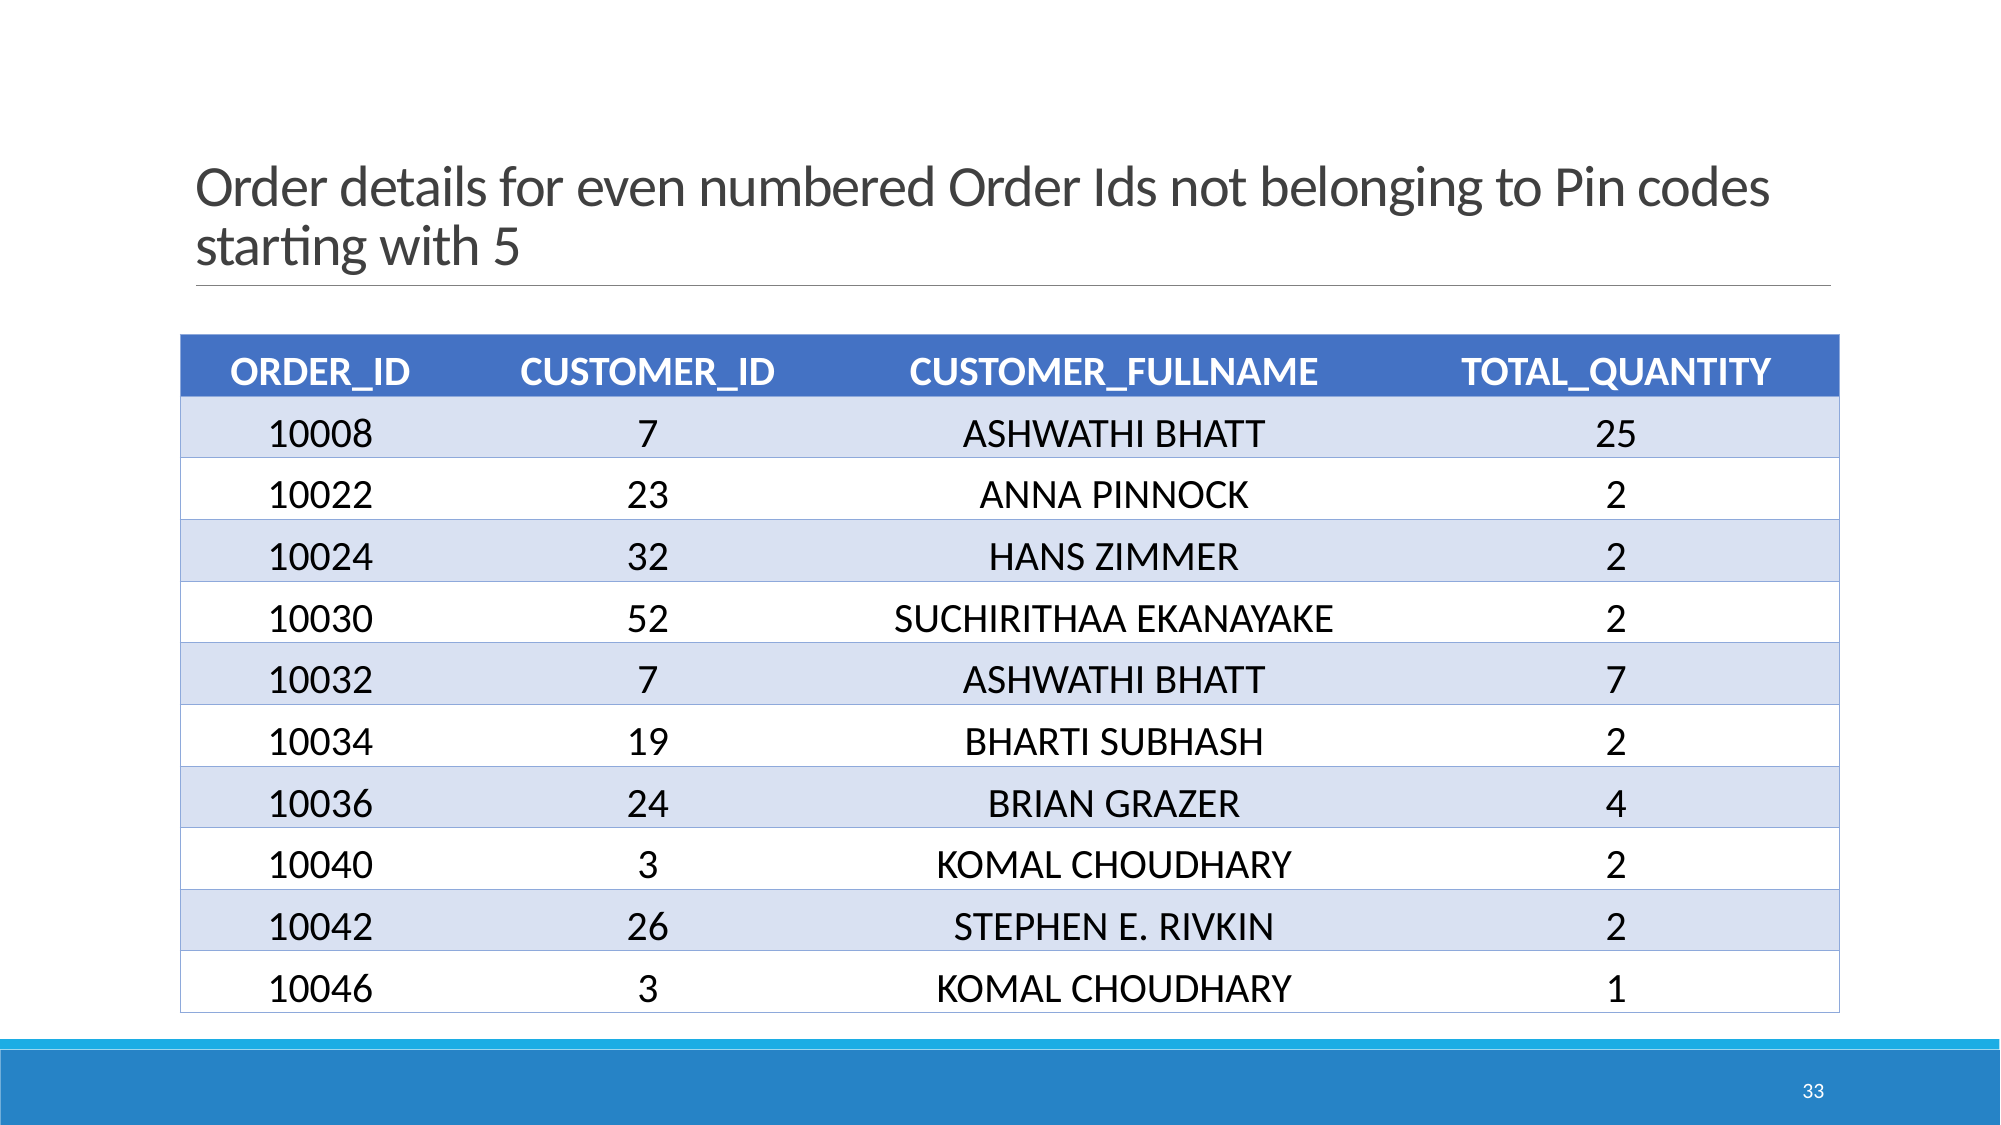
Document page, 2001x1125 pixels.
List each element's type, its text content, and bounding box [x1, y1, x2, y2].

table_cell 32 [461, 520, 835, 581]
table_cell 4 [1393, 767, 1839, 827]
table_cell 10042 [181, 890, 461, 950]
table_cell 2 [1393, 705, 1839, 766]
table_cell 52 [461, 582, 835, 642]
table_cell HANS ZIMMER [835, 520, 1393, 581]
table_cell 10024 [181, 520, 461, 581]
table_cell 7 [1393, 643, 1839, 704]
table_cell 24 [461, 767, 835, 827]
table_cell 1 [1393, 951, 1839, 1012]
table_cell 10030 [181, 582, 461, 642]
table_cell 10046 [181, 951, 461, 1012]
table_cell 2 [1393, 582, 1839, 642]
table_cell 23 [461, 458, 835, 519]
table_cell 25 [1393, 397, 1839, 457]
table_cell 10036 [181, 767, 461, 827]
slide_number 33 [1624, 1059, 1840, 1120]
table_header CUSTOMER_ID [461, 335, 835, 396]
table_cell 10008 [181, 397, 461, 457]
table_cell 2 [1393, 458, 1839, 519]
table_header ORDER_ID [181, 335, 461, 396]
table_cell 10032 [181, 643, 461, 704]
table_cell 7 [461, 643, 835, 704]
table_cell KOMAL CHOUDHARY [835, 951, 1393, 1012]
table_cell 10022 [181, 458, 461, 519]
table_cell 10034 [181, 705, 461, 766]
table_header CUSTOMER_FULLNAME [835, 335, 1393, 396]
table_cell ANNA PINNOCK [835, 458, 1393, 519]
table_cell ASHWATHI BHATT [835, 643, 1393, 704]
table_cell 2 [1393, 520, 1839, 581]
table_cell 3 [461, 828, 835, 889]
table_cell 26 [461, 890, 835, 950]
table_cell BHARTI SUBHASH [835, 705, 1393, 766]
table_cell 3 [461, 951, 835, 1012]
table_cell 19 [461, 705, 835, 766]
title Order details for even numbered Order Ids not belonging to Pin codes starting with 5 [180, 47, 1830, 285]
table_cell 2 [1393, 890, 1839, 950]
table_cell ASHWATHI BHATT [835, 397, 1393, 457]
table_header TOTAL_QUANTITY [1393, 335, 1839, 396]
table_cell 2 [1393, 828, 1839, 889]
table_cell SUCHIRITHAA EKANAYAKE [835, 582, 1393, 642]
table_cell KOMAL CHOUDHARY [835, 828, 1393, 889]
table_cell 10040 [181, 828, 461, 889]
table_cell 7 [461, 397, 835, 457]
table_cell BRIAN GRAZER [835, 767, 1393, 827]
table_cell STEPHEN E. RIVKIN [835, 890, 1393, 950]
